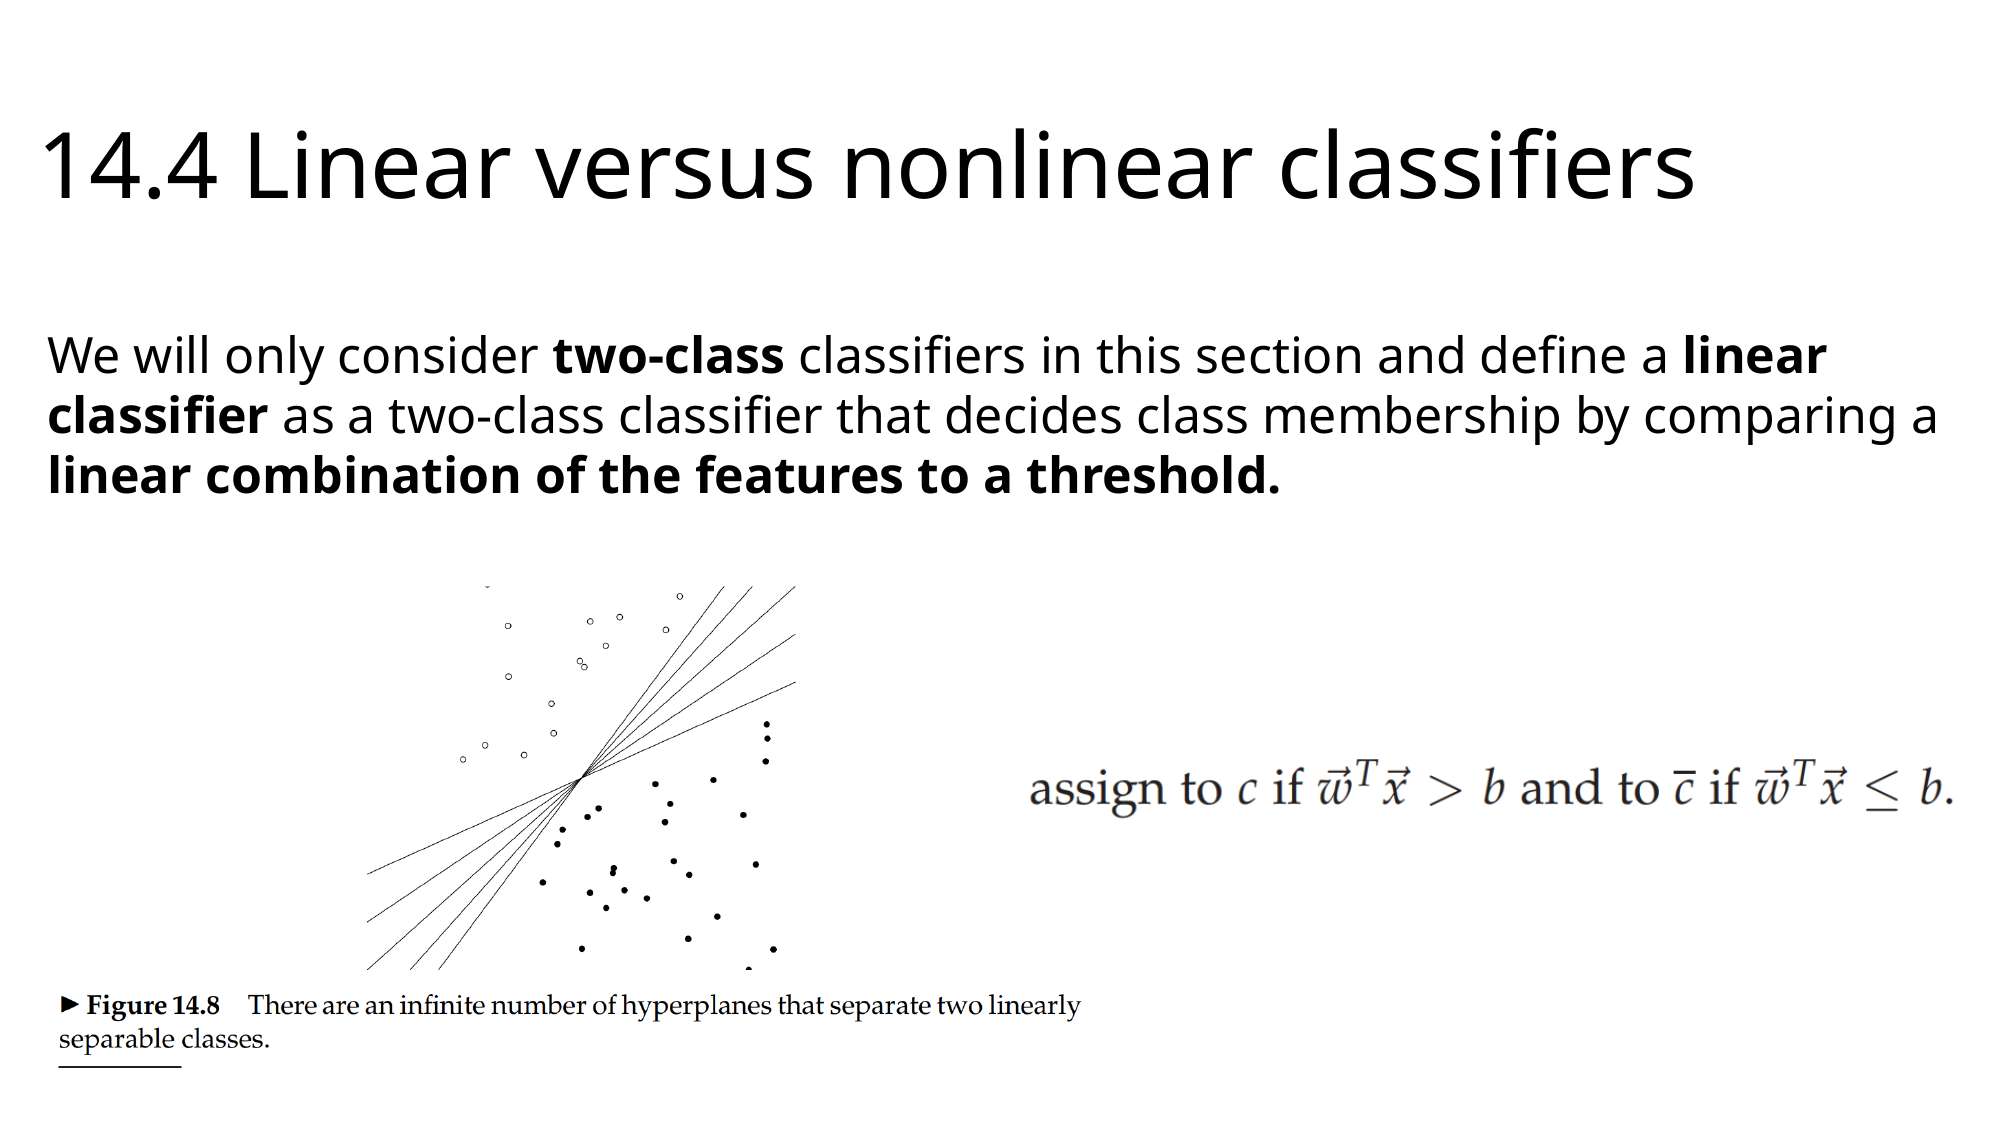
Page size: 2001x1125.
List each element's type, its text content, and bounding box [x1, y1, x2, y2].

picture [22, 522, 1968, 1077]
title 14.4 Linear versus nonlinear classifiers [22, 59, 1979, 278]
text_box We will only consider two-class classifiers in this section and define a linear classifier as a two-class classifier that decides class membership by comparing a linear combination of the features to a threshold. [32, 316, 1968, 512]
